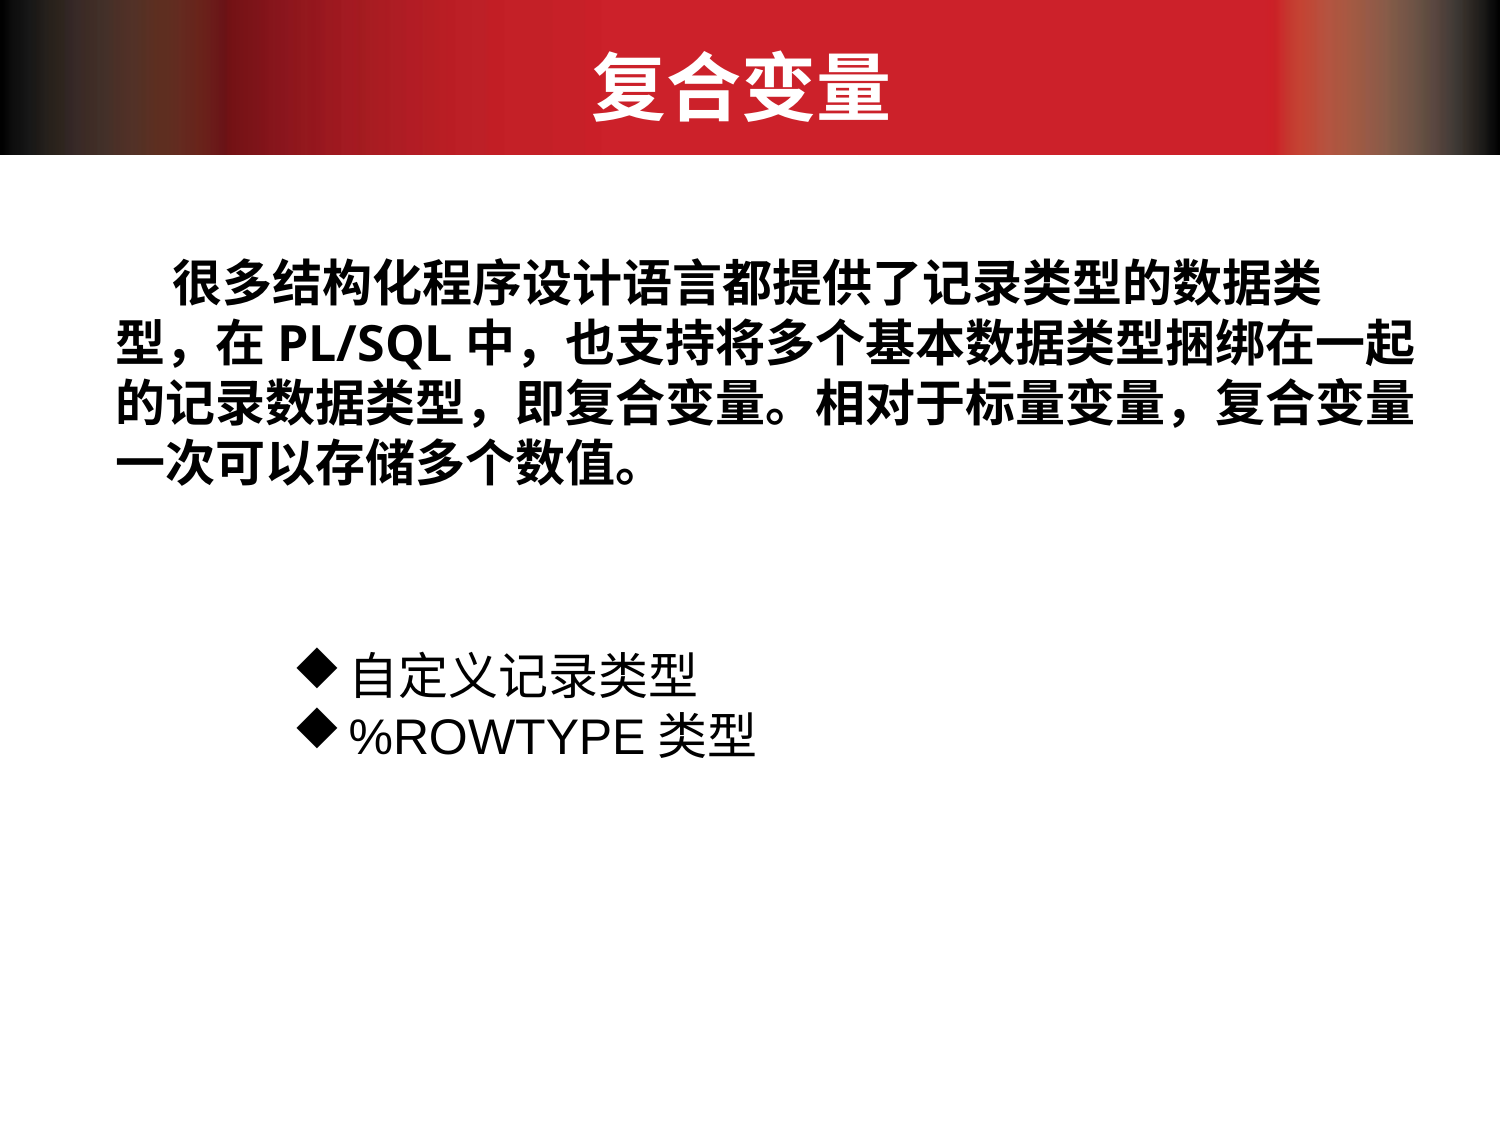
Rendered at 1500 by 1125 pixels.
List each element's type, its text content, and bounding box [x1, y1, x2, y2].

text_box 自定义记录类型 %ROWTYPE类型 [277, 637, 1028, 773]
text_box 很多结构化程序设计语言都提供了记录类型的数据类型，在PL/SQL中，也支持将多个基本数据类型捆绑在一起的记录数据类型，即复合变量。相对于标量变量，复合变量一次可以存储多个数值。 [100, 243, 1437, 797]
title 复合变量 [62, 21, 1438, 150]
picture [0, 0, 1500, 155]
